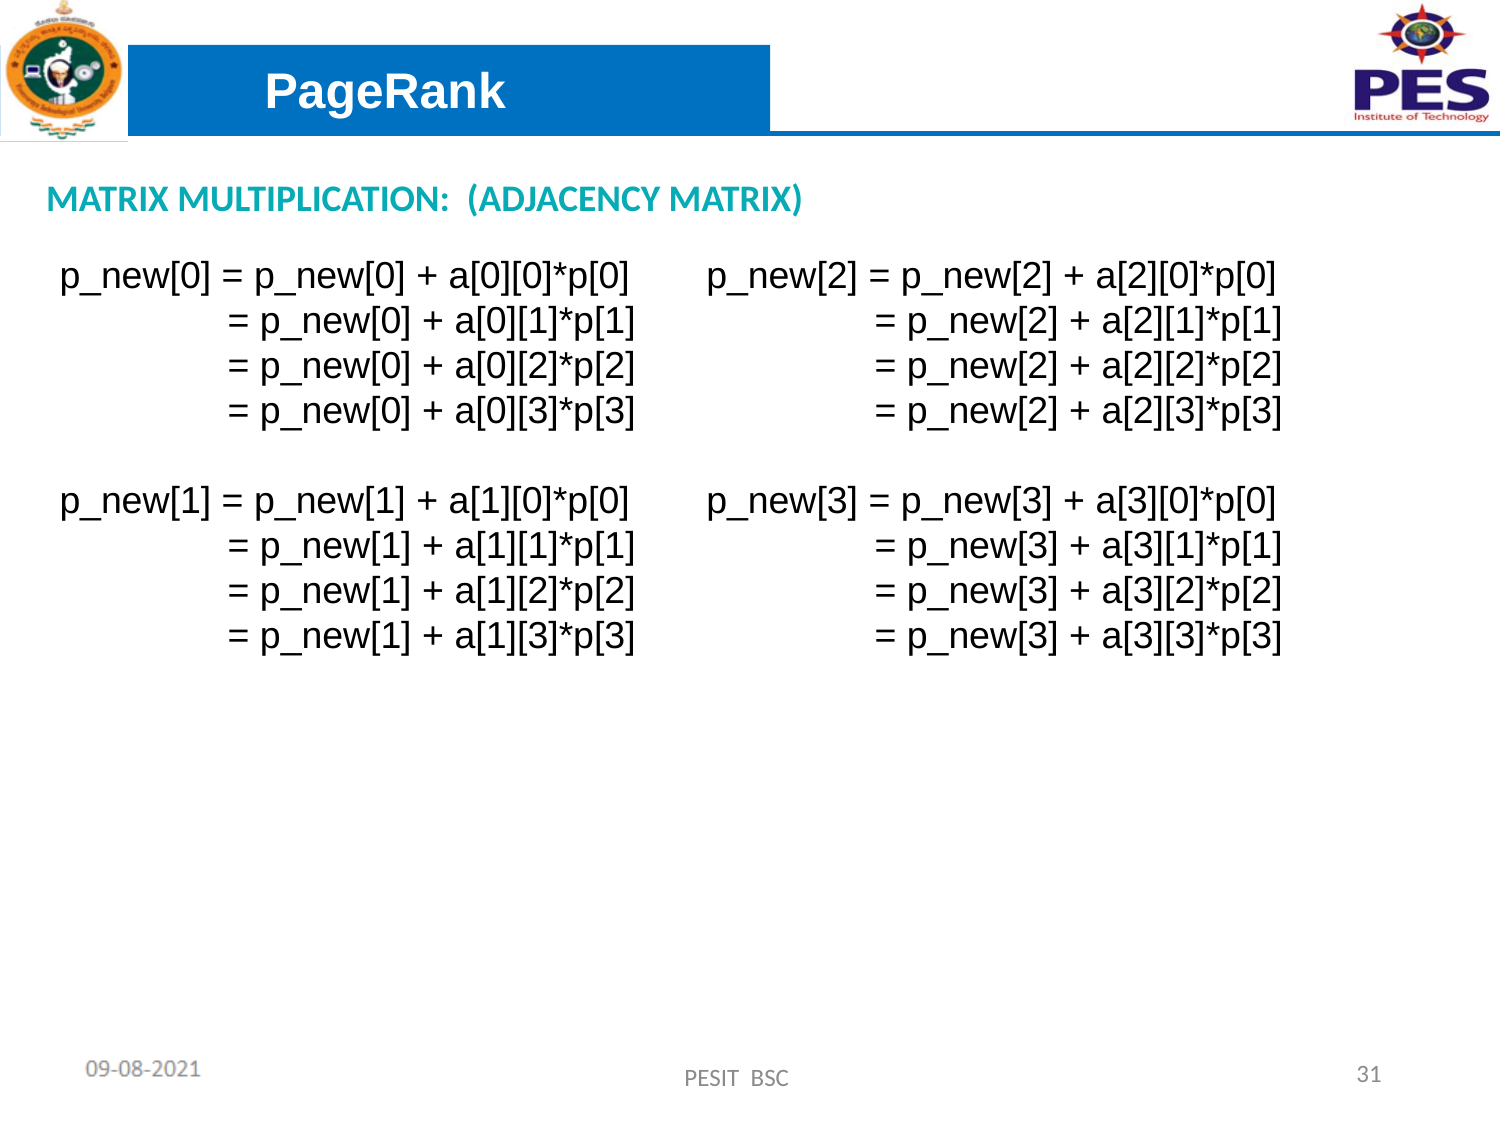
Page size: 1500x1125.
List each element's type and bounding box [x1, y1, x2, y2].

slide_number [1059, 1042, 1397, 1103]
picture [1344, 0, 1500, 126]
text_box [399, 1046, 1075, 1106]
text_box [128, 44, 771, 131]
picture [0, 0, 128, 143]
picture [70, 1037, 521, 1099]
text_box [31, 166, 856, 227]
text_box [44, 243, 1397, 708]
